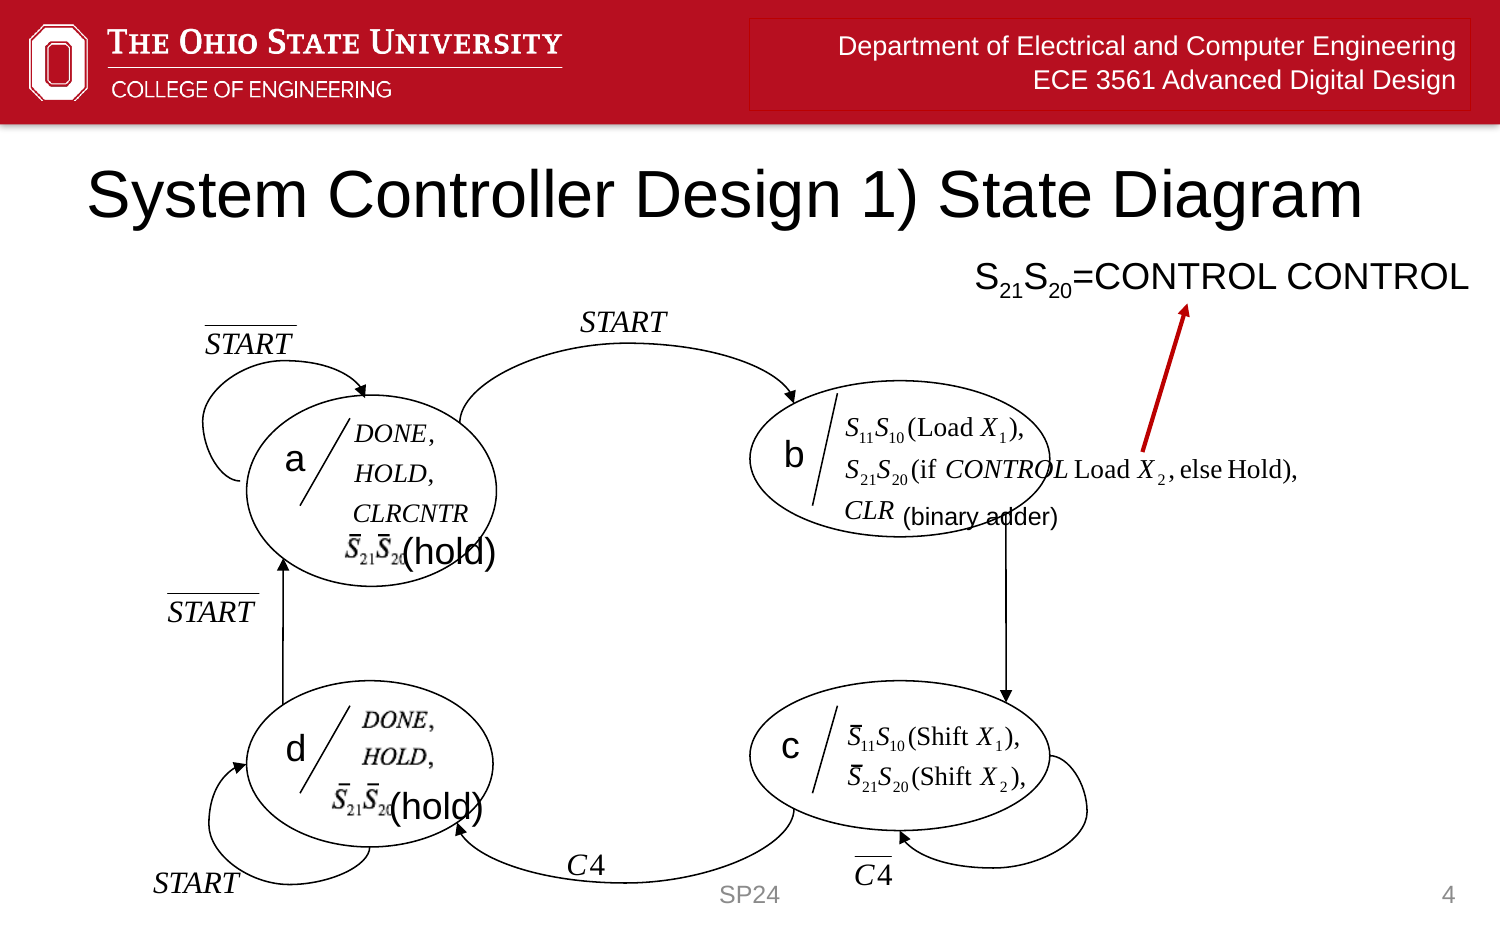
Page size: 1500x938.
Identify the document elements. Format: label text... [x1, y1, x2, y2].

text_box [309, 362, 366, 399]
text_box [562, 846, 610, 884]
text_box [849, 848, 897, 894]
text_box b [769, 422, 820, 483]
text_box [162, 586, 267, 631]
picture [350, 701, 446, 771]
text_box [899, 755, 1088, 868]
text_box (hold) [407, 519, 512, 580]
footer SP24 [496, 868, 1003, 919]
text_box [246, 395, 450, 587]
text_box [1155, 311, 1190, 408]
text_box [999, 538, 1013, 703]
text_box [749, 680, 1030, 831]
text_box [208, 762, 247, 863]
text_box [246, 680, 494, 847]
text_box (hold) [373, 774, 499, 835]
text_box d [270, 716, 322, 776]
text_box S21S20=CONTROL CONTROL [959, 244, 1485, 311]
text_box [574, 303, 680, 341]
text_box c [766, 713, 815, 774]
text_box [1034, 722, 1050, 789]
text_box [749, 380, 1014, 530]
title System Controller Design 1) State Diagram [72, 143, 1433, 251]
picture [324, 781, 397, 825]
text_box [349, 417, 475, 530]
slide_number 4 [1133, 868, 1471, 919]
text_box [276, 558, 290, 705]
text_box a [269, 427, 321, 487]
text_box [480, 443, 497, 519]
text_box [147, 865, 253, 902]
text_box [680, 346, 796, 404]
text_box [840, 409, 1304, 527]
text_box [199, 317, 305, 363]
picture [337, 530, 410, 573]
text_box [842, 718, 1031, 799]
